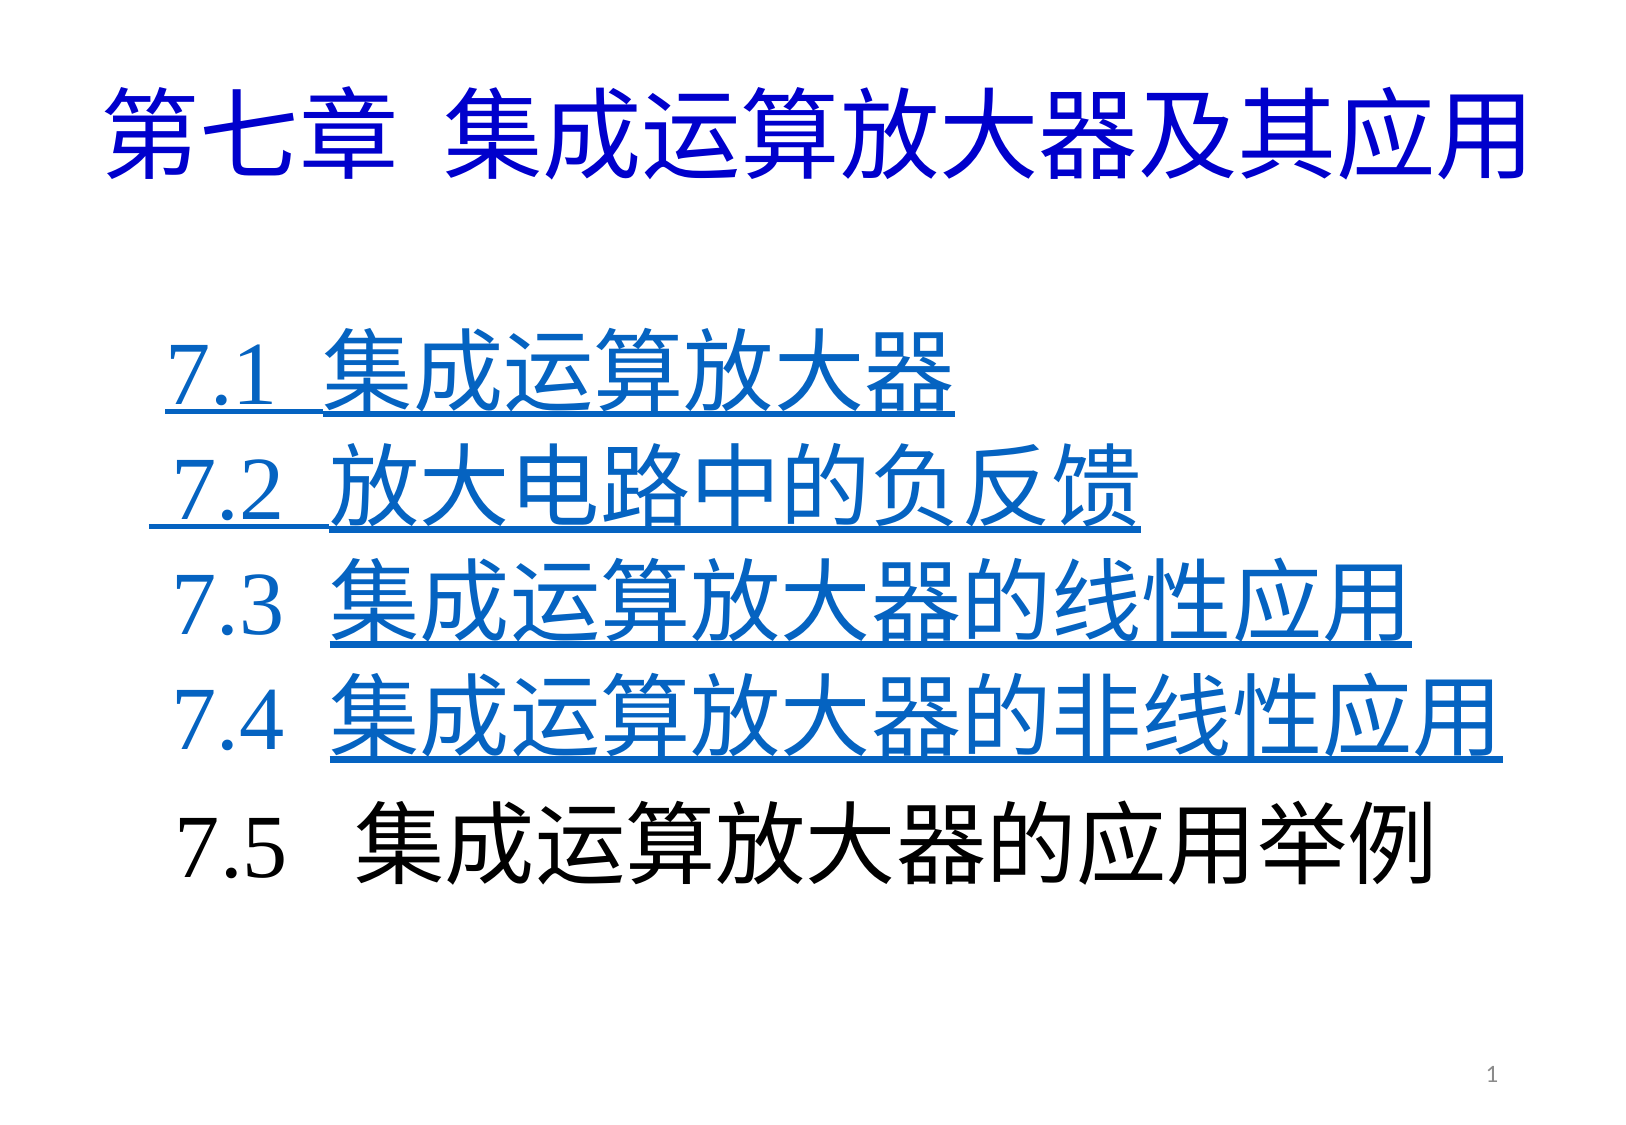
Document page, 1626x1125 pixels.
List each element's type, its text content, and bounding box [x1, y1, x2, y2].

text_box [134, 306, 1625, 905]
text_box 第七章 集成运算放大器及其应用 [6, 65, 1568, 199]
slide_number 1 [1147, 1042, 1514, 1103]
